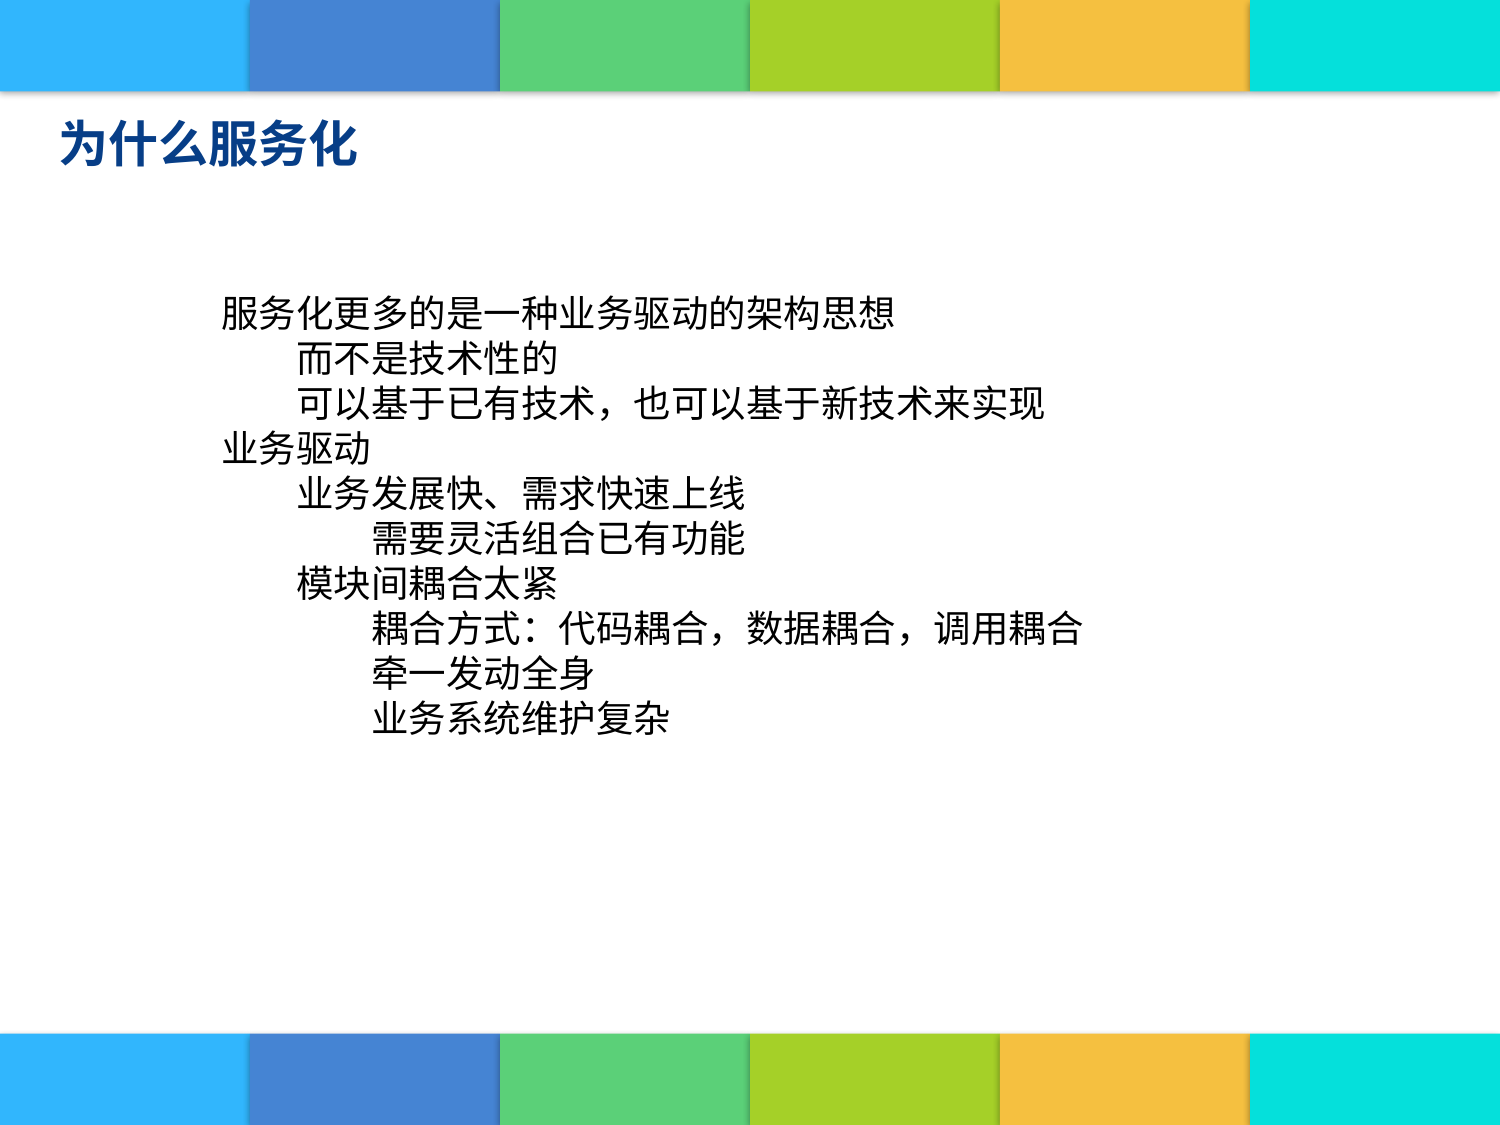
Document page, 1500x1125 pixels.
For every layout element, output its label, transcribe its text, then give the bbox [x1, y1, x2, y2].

text_box 服务化更多的是一种业务驱动的架构思想 而不是技术性的 可以基于已有技术，也可以基于新技术来实现 业务驱动 业务发展快、需求快速上线 需要灵活组合已有功能 模块间耦合太紧 耦合方式：代码耦合，数据耦合，调用耦合 牵一发动全身 业务系统维护复杂 [206, 282, 1125, 747]
text_box 为什么服务化 [43, 104, 571, 180]
